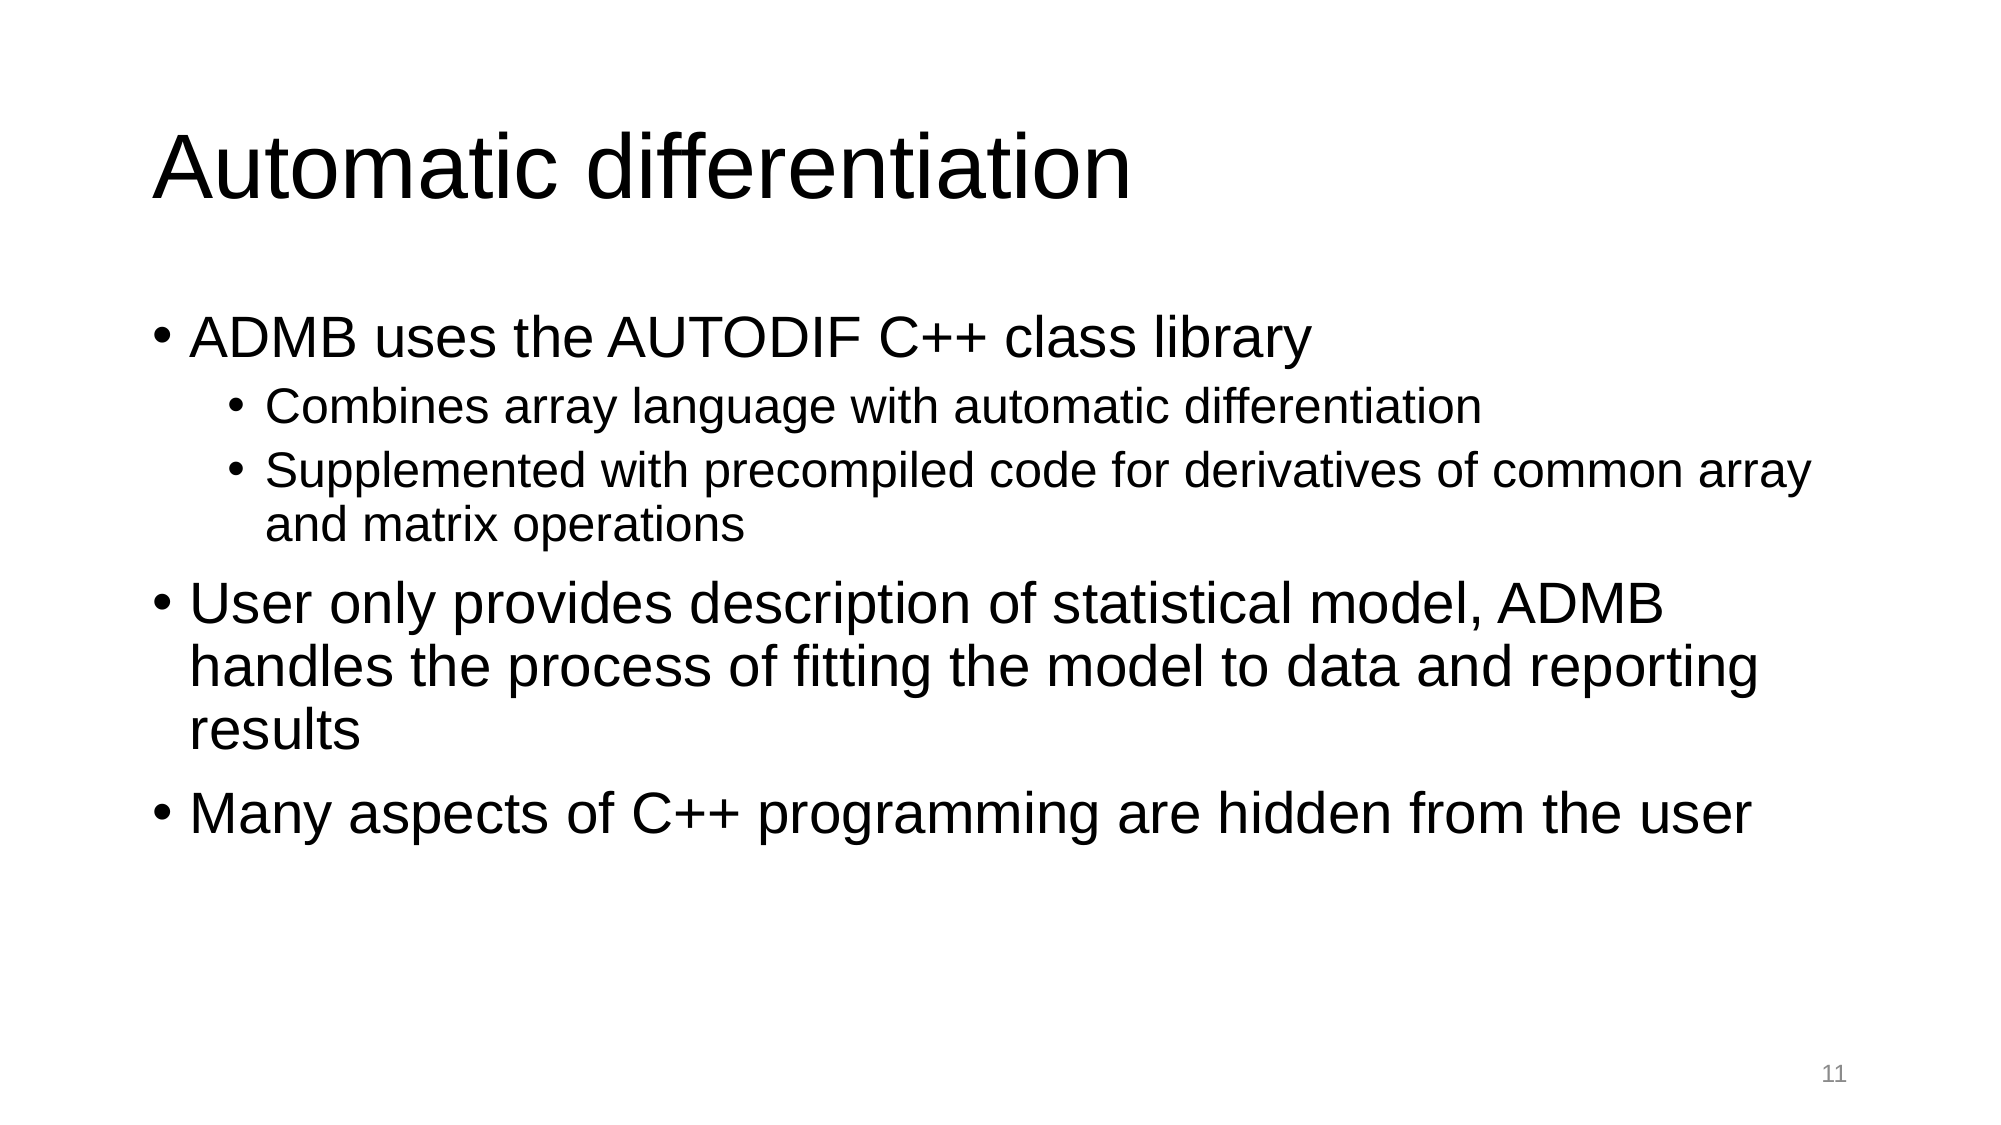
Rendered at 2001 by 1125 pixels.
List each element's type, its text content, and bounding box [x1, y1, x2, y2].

slide_number 11 [1412, 1042, 1863, 1103]
list ADMB uses the AUTODIF C++ class library Combines array language with automatic differentiation Supplemented with precompiled code for derivatives of common array and matrix operations User only provides description of statistical model, ADMB handles the process of fitting the model to data and reporting results Many aspects of C++ programming are hidden from the user [137, 299, 1863, 1014]
title Automatic differentiation [137, 59, 1863, 278]
